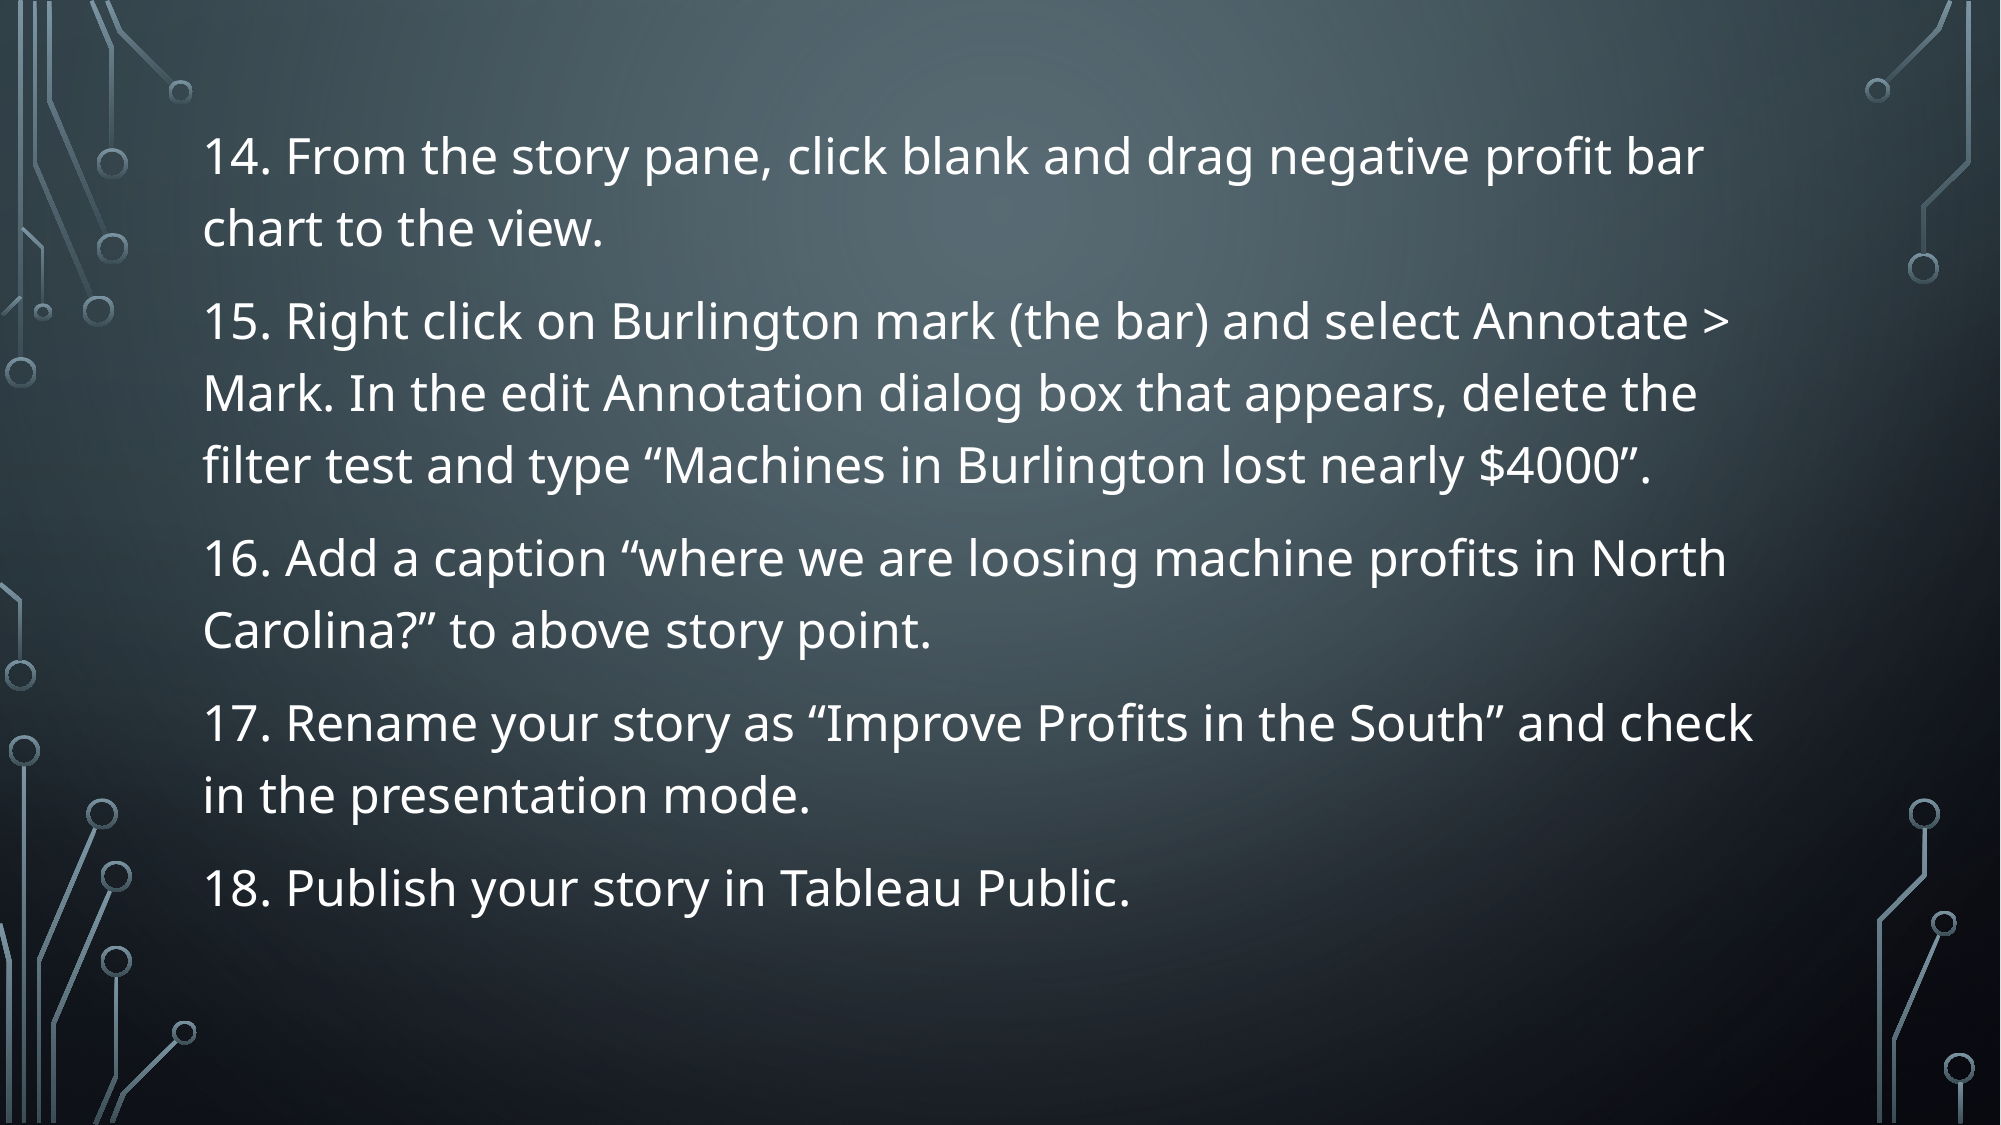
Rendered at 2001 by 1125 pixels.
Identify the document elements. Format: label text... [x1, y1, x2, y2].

list 14. From the story pane, click blank and drag negative profit bar chart to the view. 15. Right click on Burlington mark (the bar) and select Annotate > Mark. In the edit Annotation dialog box that appears, delete the filter test and type “Machines in Burlington lost nearly $4000”. 16. Add a caption “where we are loosing machine profits in North Carolina?” to above story point. 17. Rename your story as “Improve Profits in the South” and check in the presentation mode. 18. Publish your story in Tableau Public. [187, 105, 1813, 950]
